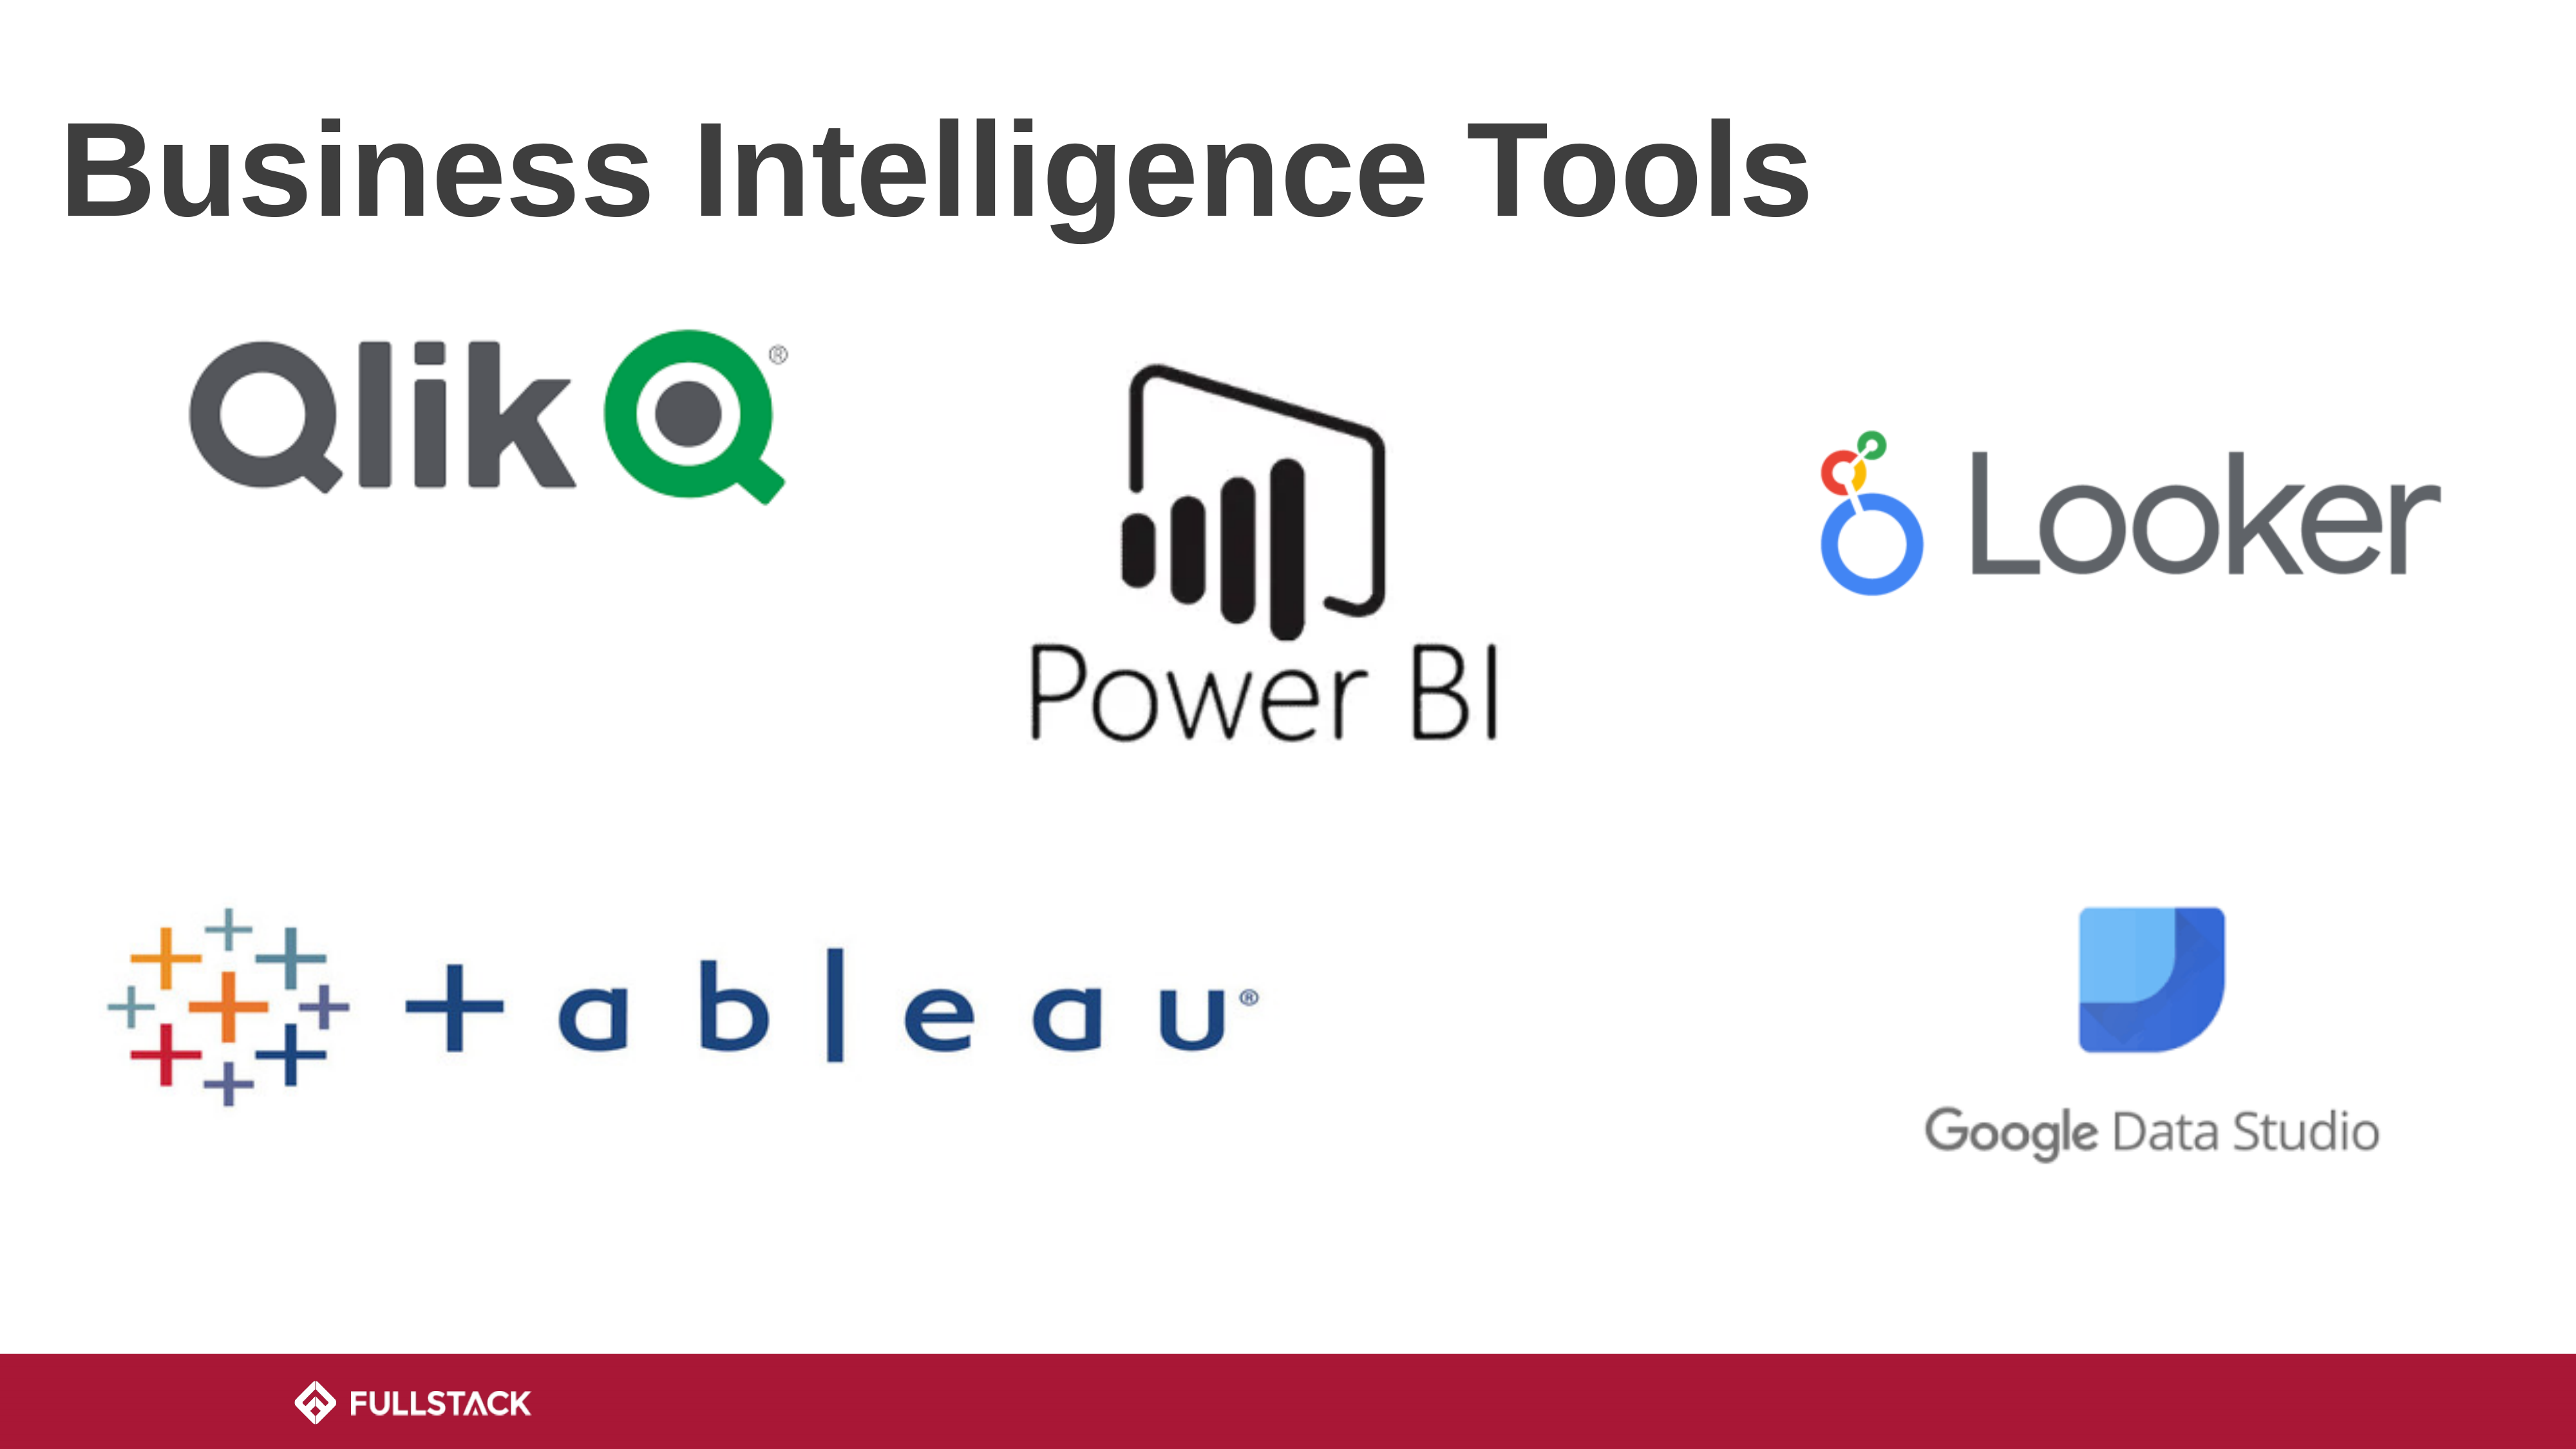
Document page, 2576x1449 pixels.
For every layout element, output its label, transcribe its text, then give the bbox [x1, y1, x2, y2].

picture [84, 245, 1577, 1342]
picture [0, 1354, 2576, 1449]
picture [1844, 849, 2461, 1196]
title Business Intelligence Tools [40, 0, 2576, 346]
picture [176, 245, 802, 592]
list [1728, 245, 2534, 783]
